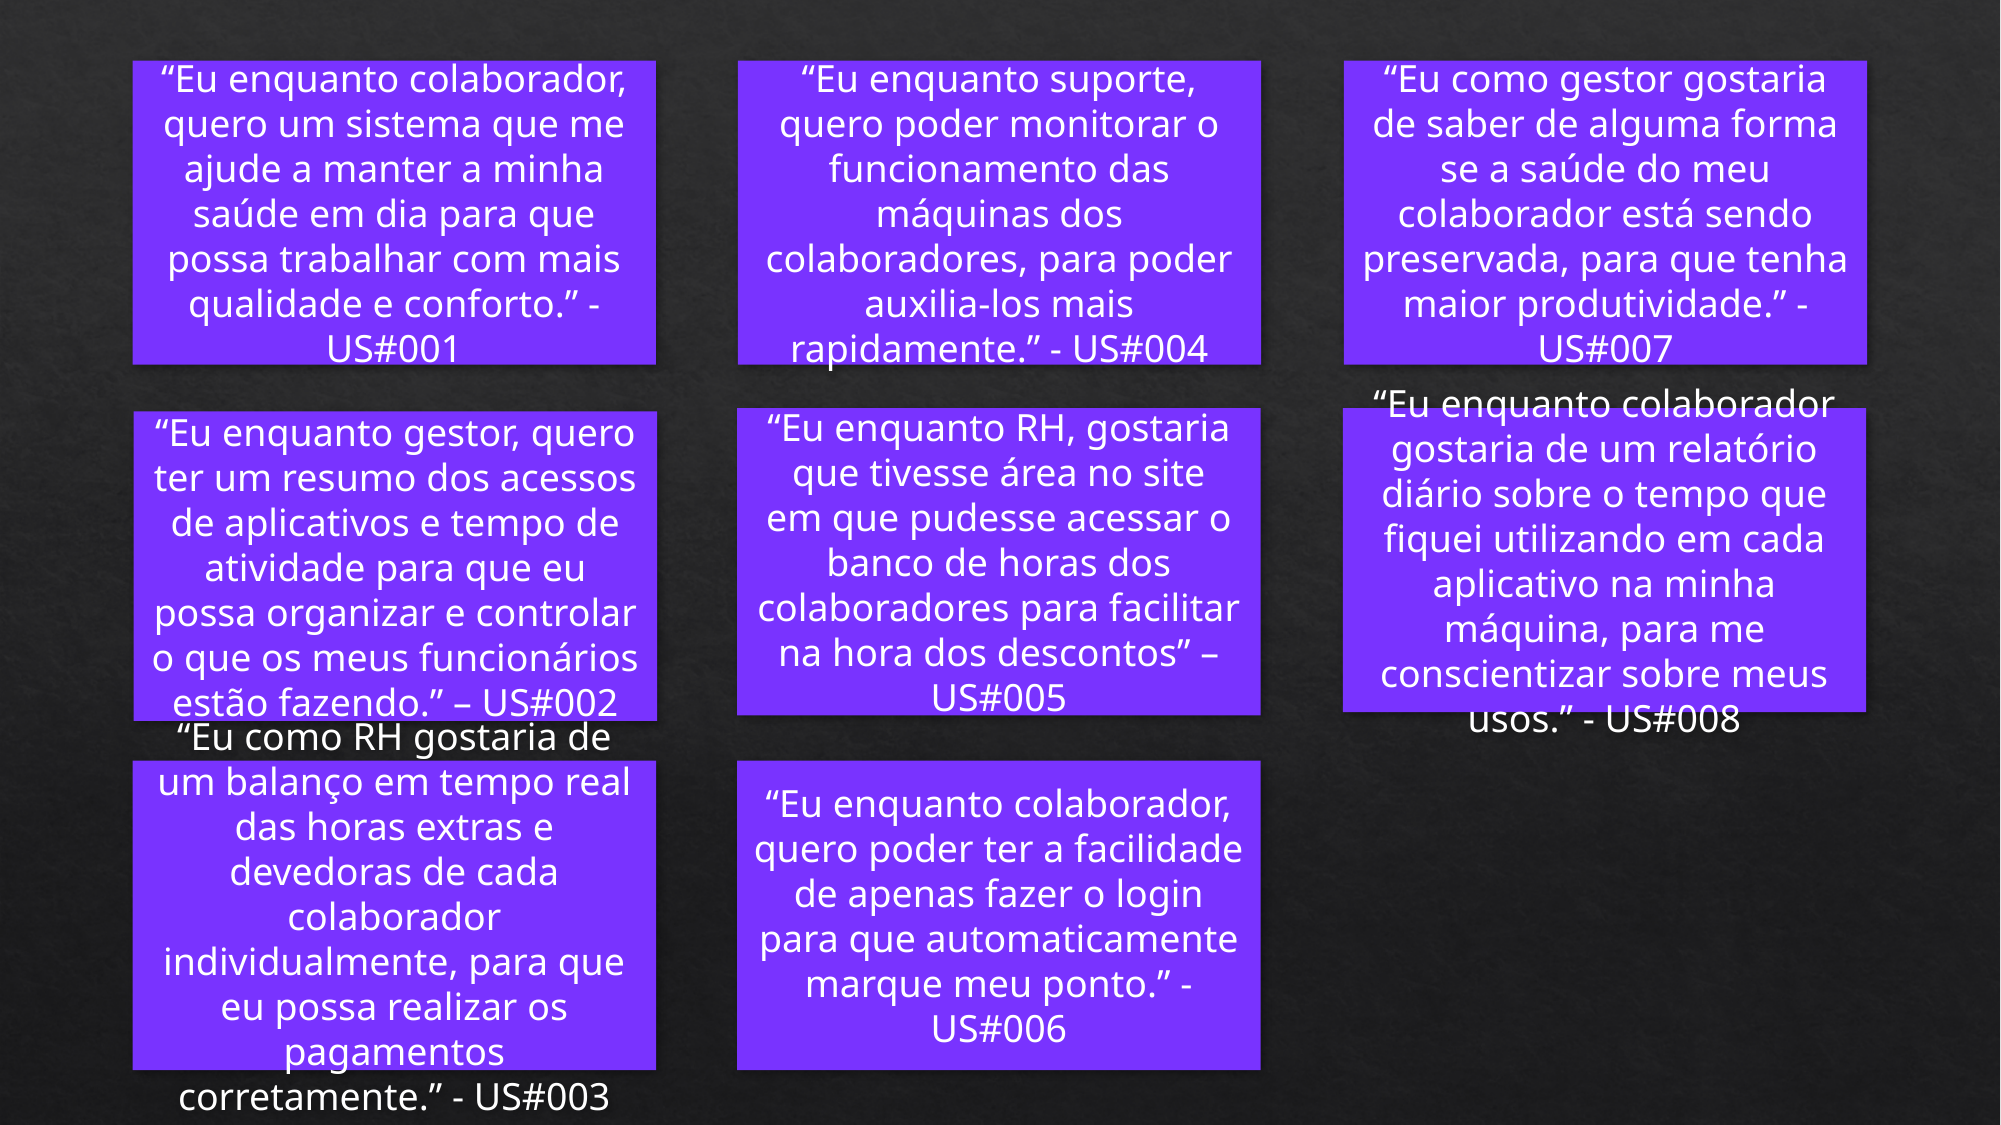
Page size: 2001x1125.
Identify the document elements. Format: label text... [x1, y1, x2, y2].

text_box “Eu enquanto suporte, quero poder monitorar o funcionamento das máquinas dos colaboradores, para poder auxilia-los mais rapidamente.” - US#004 [736, 59, 1262, 366]
text_box “Eu enquanto colaborador, quero um sistema que me ajude a manter a minha saúde em dia para que possa trabalhar com mais qualidade e conforto.” - US#001 [131, 59, 657, 366]
text_box “Eu enquanto gestor, quero ter um resumo dos acessos de aplicativos e tempo de atividade para que eu possa organizar e controlar o que os meus funcionários estão fazendo.” – US#002 [132, 410, 659, 722]
text_box “Eu enquanto colaborador gostaria de um relatório diário sobre o tempo que fiquei utilizando em cada aplicativo na minha máquina, para me conscientizar sobre meus usos.” - US#008 [1342, 407, 1867, 714]
text_box “Eu como RH gostaria de um balanço em tempo real das horas extras e devedoras de cada colaborador individualmente, para que eu possa realizar os pagamentos corretamente.” - US#003 [131, 759, 657, 1071]
text_box “Eu como gestor gostaria de saber de alguma forma se a saúde do meu colaborador está sendo preservada, para que tenha maior produtividade.” - US#007 [1343, 59, 1869, 366]
text_box “Eu enquanto colaborador, quero poder ter a facilidade de apenas fazer o login para que automaticamente marque meu ponto.” - US#006 [736, 759, 1262, 1071]
text_box “Eu enquanto RH, gostaria que tivesse área no site em que pudesse acessar o banco de horas dos colaboradores para facilitar na hora dos descontos” – US#005 [736, 407, 1262, 717]
